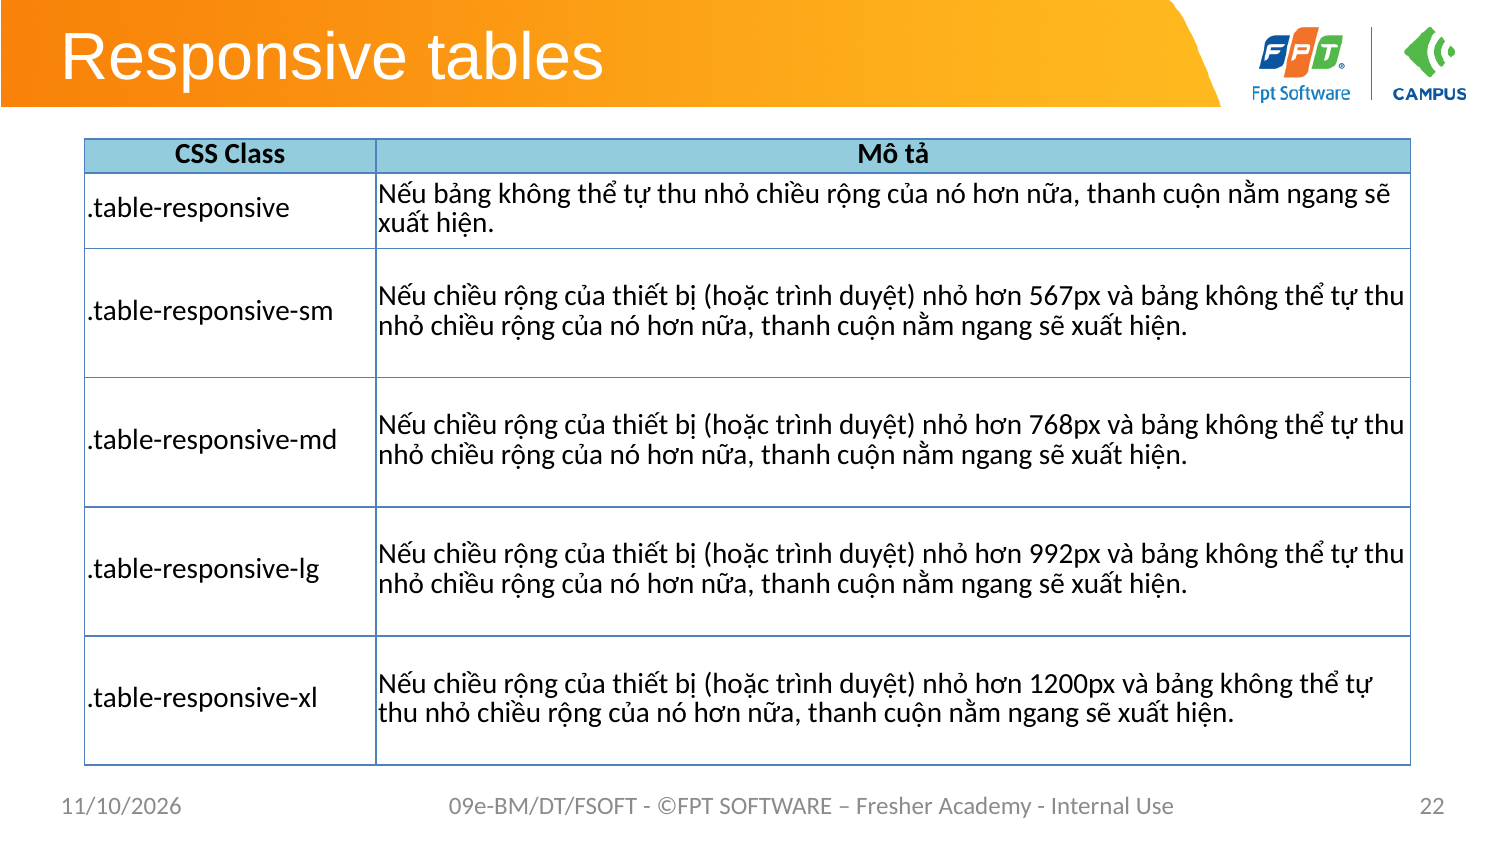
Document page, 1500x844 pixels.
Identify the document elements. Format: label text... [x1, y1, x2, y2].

table_cell .table-responsive-md [85, 378, 375, 506]
table_cell .table-responsive-xl [85, 637, 375, 764]
slide_number 22 [1350, 782, 1461, 827]
table_cell Nếu bảng không thể tự thu nhỏ chiều rộng của nó hơn nữa, thanh cuộn nằm ngang sẽ xuất hiện. [377, 174, 1410, 248]
table_cell Nếu chiều rộng của thiết bị (hoặc trình duyệt) nhỏ hơn 1200px và bảng không thể tự thu nhỏ chiều rộng của nó hơn nữa, thanh cuộn nằm ngang sẽ xuất hiện. [377, 637, 1410, 764]
table_cell Nếu chiều rộng của thiết bị (hoặc trình duyệt) nhỏ hơn 567px và bảng không thể tự thu nhỏ chiều rộng của nó hơn nữa, thanh cuộn nằm ngang sẽ xuất hiện. [377, 249, 1410, 377]
picture [1, 0, 1499, 844]
table_cell Nếu chiều rộng của thiết bị (hoặc trình duyệt) nhỏ hơn 992px và bảng không thể tự thu nhỏ chiều rộng của nó hơn nữa, thanh cuộn nằm ngang sẽ xuất hiện. [377, 508, 1410, 635]
table_cell .table-responsive [85, 174, 375, 248]
table_cell Nếu chiều rộng của thiết bị (hoặc trình duyệt) nhỏ hơn 768px và bảng không thể tự thu nhỏ chiều rộng của nó hơn nữa, thanh cuộn nằm ngang sẽ xuất hiện. [377, 378, 1410, 506]
table_cell .table-responsive-lg [85, 508, 375, 635]
table_cell .table-responsive-sm [85, 249, 375, 377]
table_header CSS Class [85, 140, 375, 172]
table_header Mô tả [377, 140, 1410, 172]
title Responsive tables [45, 0, 1176, 106]
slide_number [45, 782, 270, 827]
footer 09e-BM/DT/FSOFT - ©FPT SOFTWARE – Fresher Academy - Internal Use [289, 782, 1335, 827]
